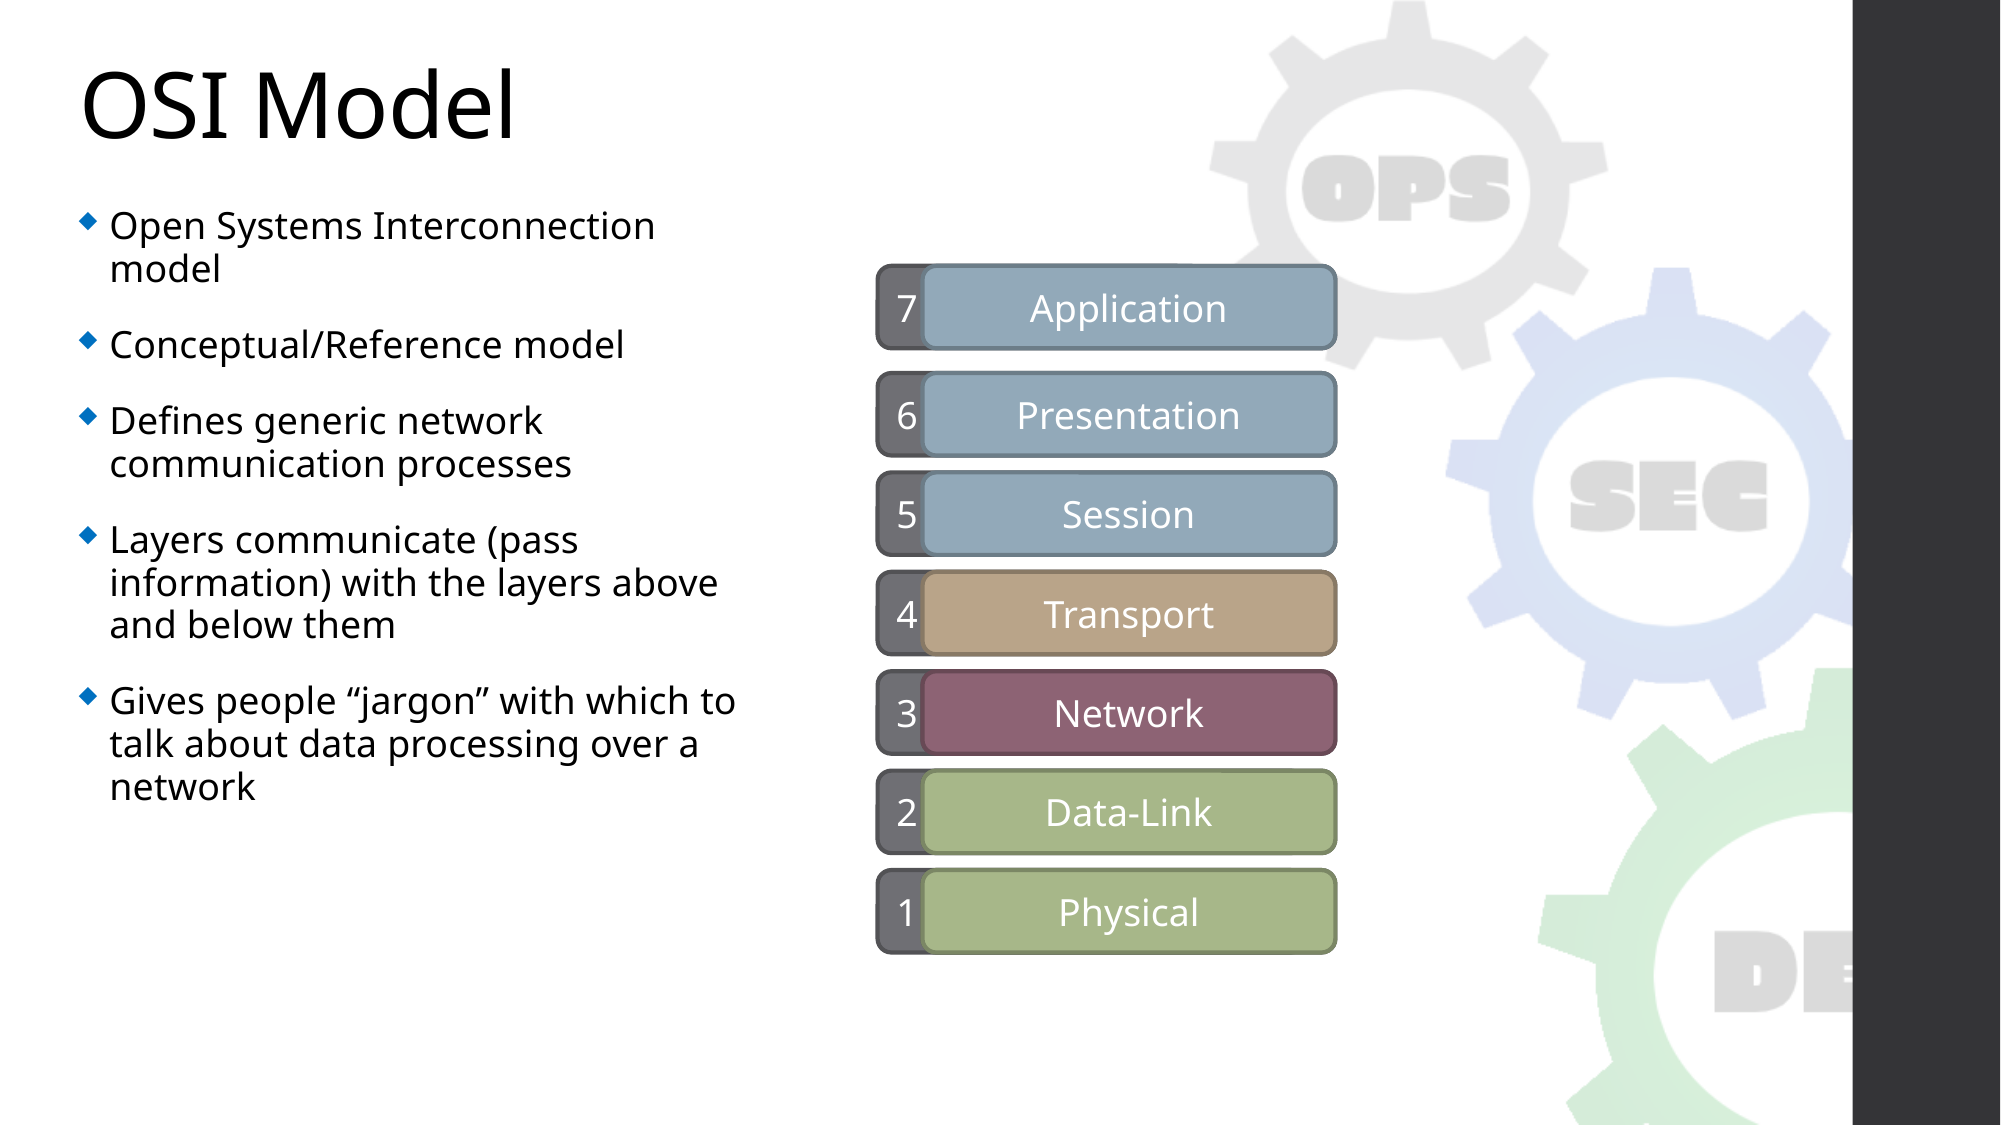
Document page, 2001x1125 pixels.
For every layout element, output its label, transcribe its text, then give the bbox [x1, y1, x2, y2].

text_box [877, 265, 1336, 953]
title OSI Model [64, 33, 1797, 166]
list Open Systems Interconnection model Conceptual/Reference model Defines generic network communication processes Layers communicate (pass information) with the layers above and below them Gives people “jargon” with which to talk about data processing over a network [64, 198, 793, 1073]
